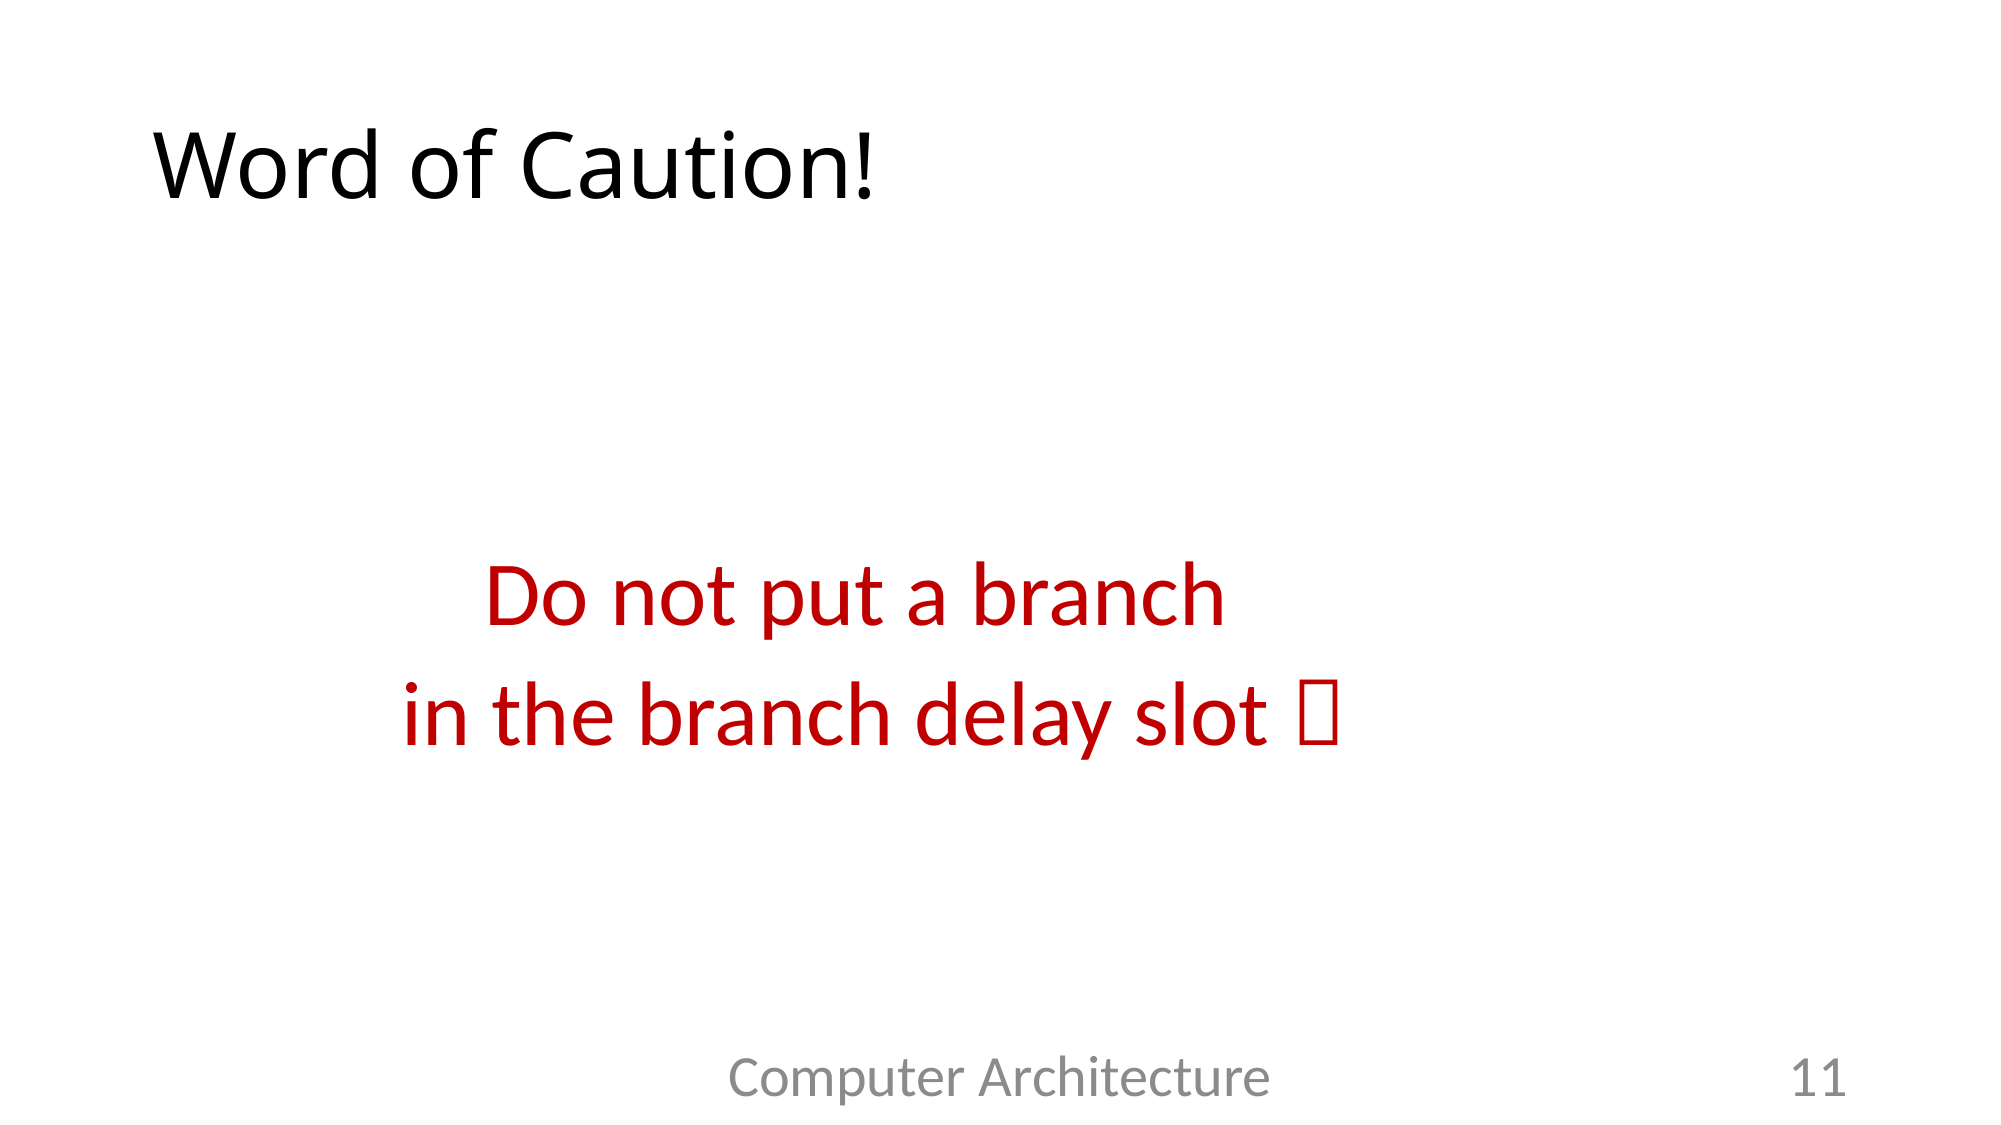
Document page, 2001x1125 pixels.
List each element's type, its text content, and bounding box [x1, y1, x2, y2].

list Do not put a branch in the branch delay slot  [137, 299, 1863, 1014]
footer Computer Architecture [662, 1042, 1338, 1103]
title Word of Caution! [137, 59, 1863, 278]
slide_number 11 [1412, 1042, 1863, 1103]
